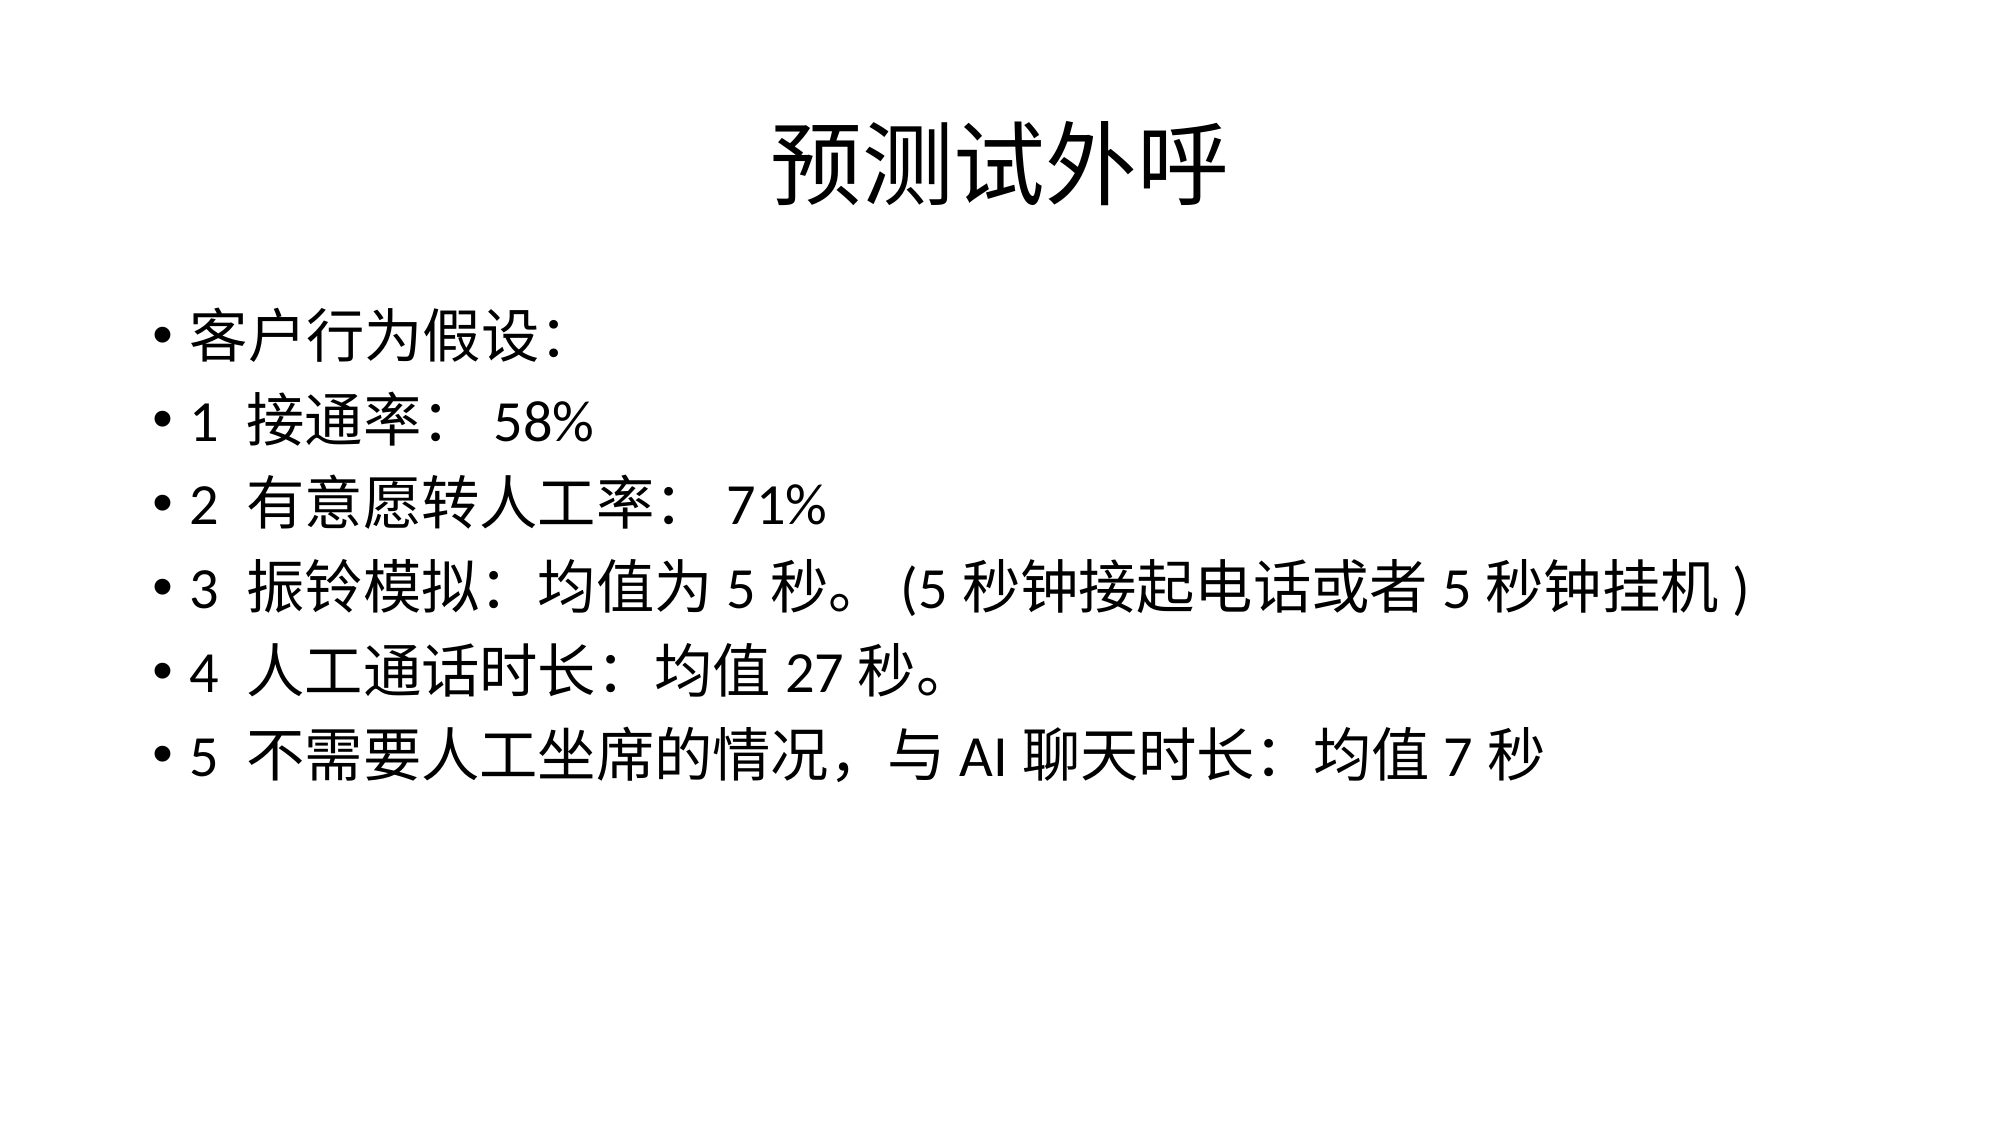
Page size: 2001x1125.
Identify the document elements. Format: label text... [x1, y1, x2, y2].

list 客户行为假设： 1 接通率：58% 2 有意愿转人工率：71% 3 振铃模拟：均值为5秒。(5秒钟接起电话或者5秒钟挂机) 4 人工通话时长：均值27秒。 5 不需要人工坐席的情况，与AI聊天时长：均值7秒 [137, 299, 1863, 1014]
title 预测试外呼 [137, 59, 1863, 278]
